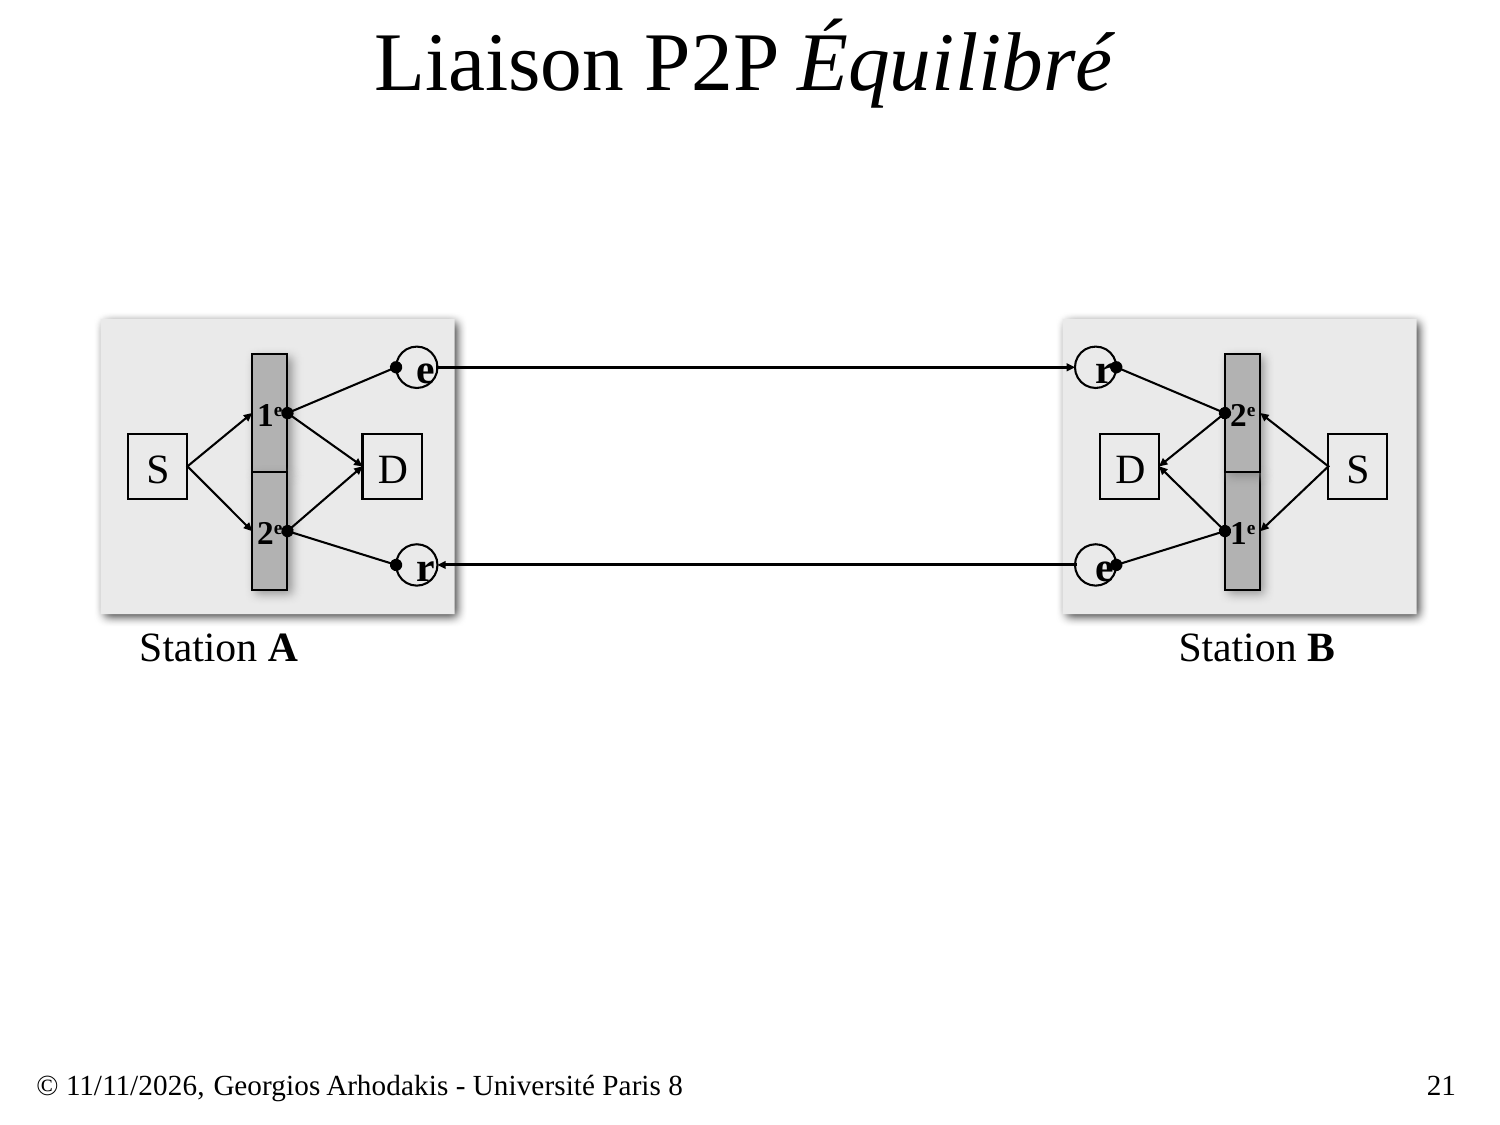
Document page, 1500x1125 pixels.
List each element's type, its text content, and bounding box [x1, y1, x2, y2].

footer Georgios Arhodakis - Université Paris 8 [206, 1062, 975, 1105]
slide_number 21 [1151, 1062, 1464, 1105]
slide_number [29, 1062, 206, 1105]
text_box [1260, 466, 1329, 532]
text_box r [397, 544, 438, 586]
text_box e [1075, 544, 1115, 586]
text_box S [1333, 433, 1388, 499]
text_box r [1075, 346, 1116, 388]
text_box 1e [252, 354, 288, 469]
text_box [1158, 412, 1226, 466]
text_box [287, 412, 363, 467]
text_box [100, 318, 455, 615]
text_box 2e [252, 472, 288, 591]
text_box [1062, 318, 1417, 615]
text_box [287, 472, 363, 532]
text_box D [366, 433, 422, 499]
title Liaison P2P Équilibré [162, 0, 1325, 159]
text_box Station B [1150, 625, 1363, 678]
text_box D [1100, 433, 1153, 499]
text_box 2e [1224, 354, 1261, 473]
text_box S [128, 433, 182, 499]
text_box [187, 412, 253, 466]
text_box Station A [106, 612, 332, 678]
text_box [187, 466, 253, 532]
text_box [287, 367, 397, 414]
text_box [287, 530, 397, 566]
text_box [1158, 466, 1226, 530]
text_box 1e [1224, 482, 1261, 591]
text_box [1116, 530, 1226, 566]
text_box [1260, 412, 1329, 465]
text_box e [397, 346, 438, 388]
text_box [1116, 367, 1226, 414]
